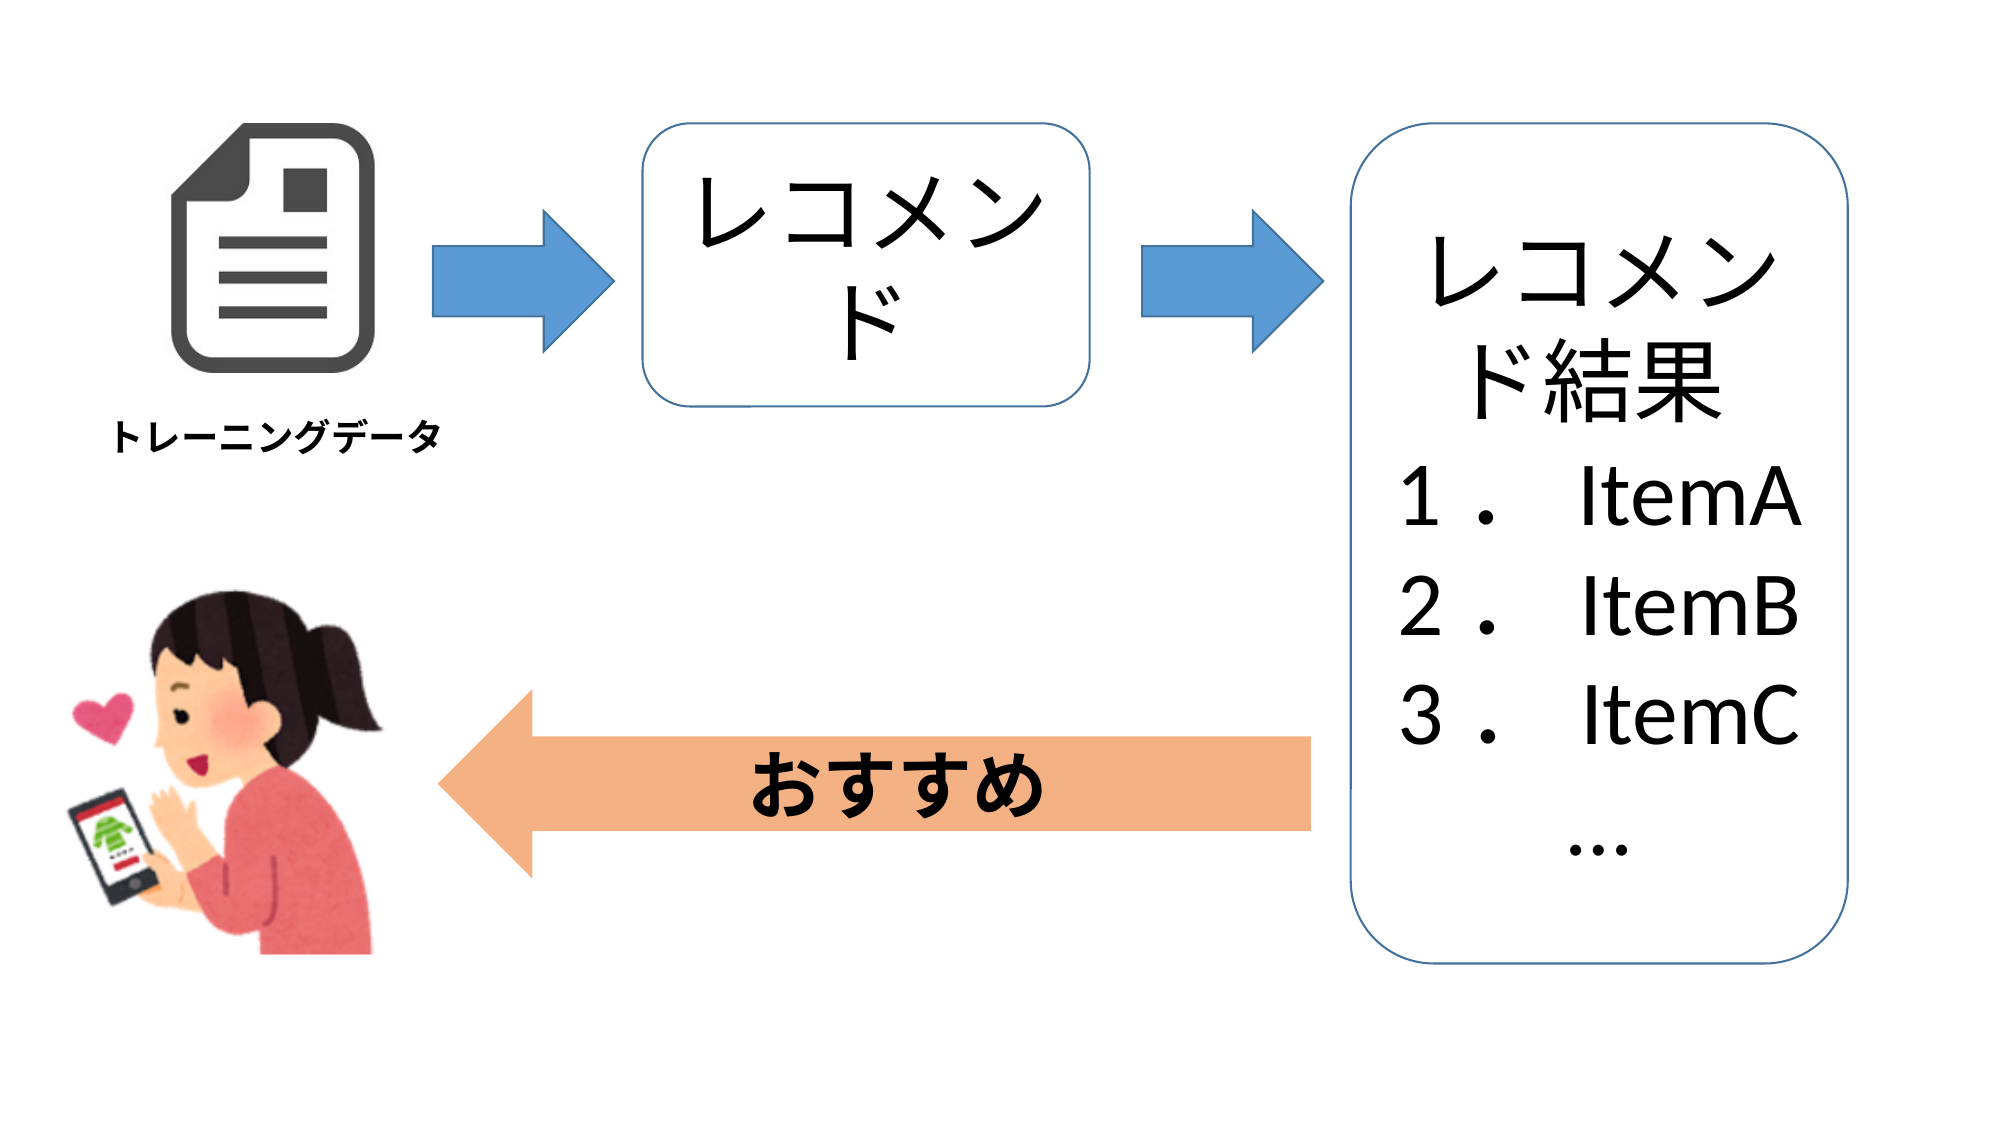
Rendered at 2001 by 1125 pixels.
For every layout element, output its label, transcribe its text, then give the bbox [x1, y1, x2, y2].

text_box [439, 208, 616, 355]
picture [53, 572, 398, 964]
text_box レコメンド結果1．ItemA 2．ItemB 3．ItemC … [1349, 122, 1849, 965]
text_box [1141, 208, 1325, 355]
text_box レコメンド [641, 122, 1091, 408]
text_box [111, 123, 439, 467]
text_box おすすめ [436, 686, 1312, 881]
